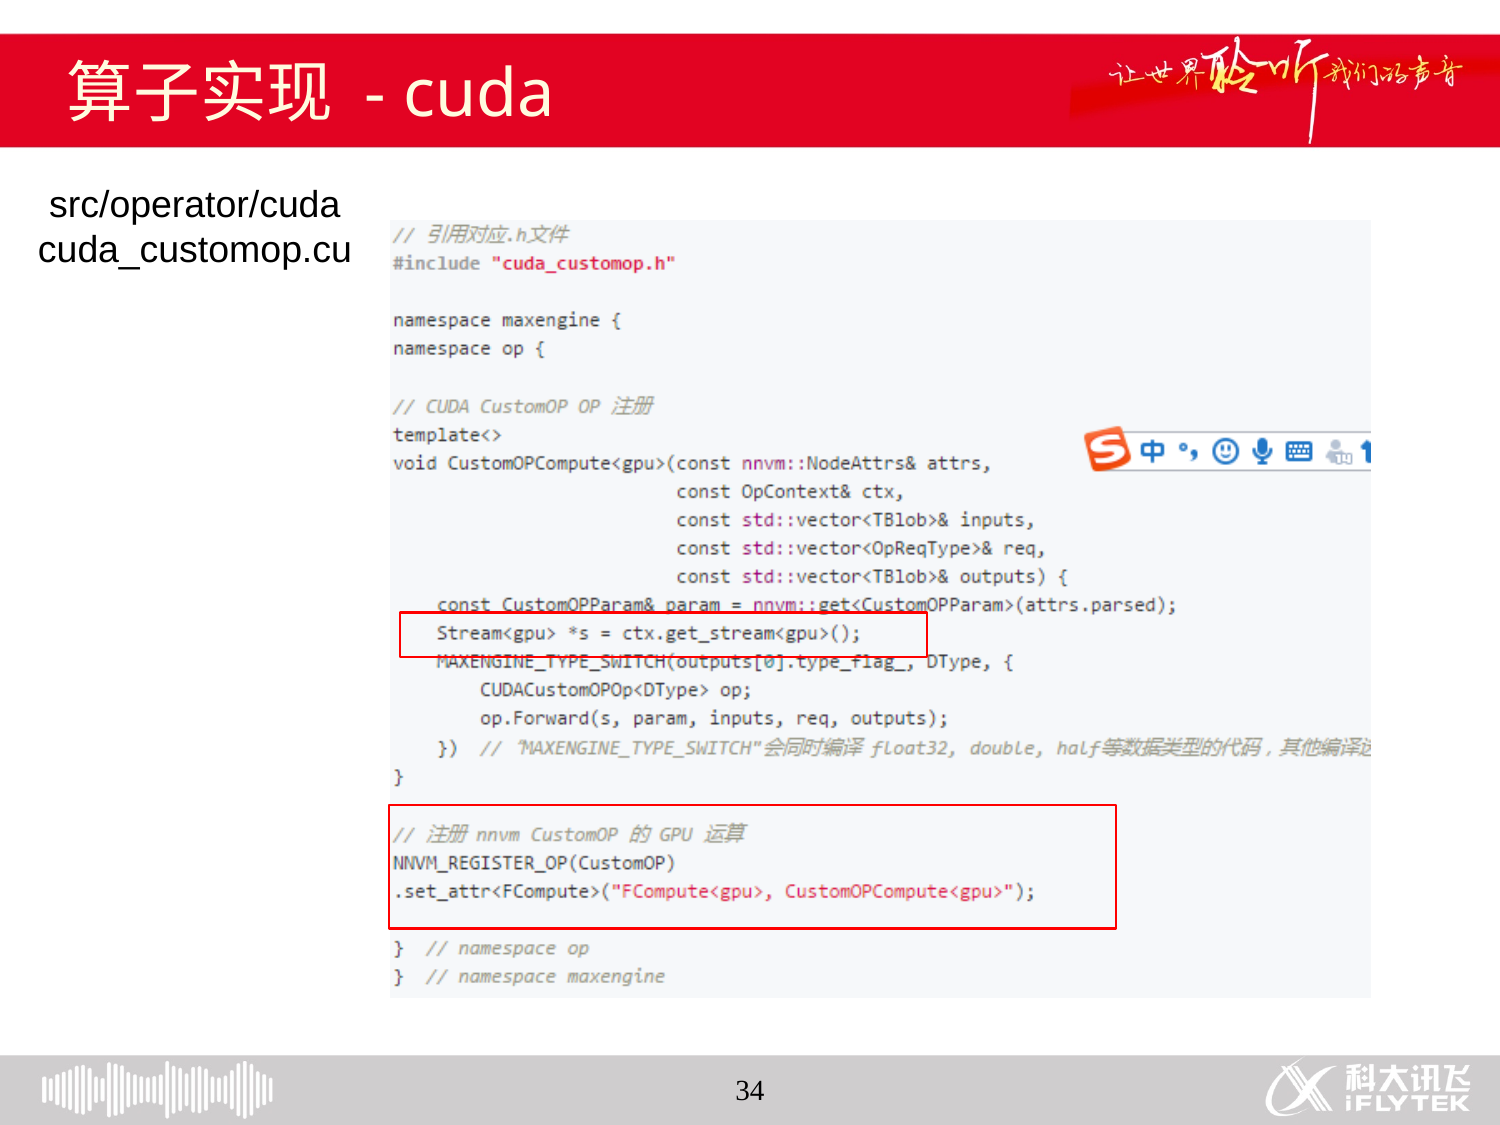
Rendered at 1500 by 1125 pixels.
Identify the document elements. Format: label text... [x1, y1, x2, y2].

title 算子实现 - cuda [51, 30, 609, 149]
text_box src/operator/cuda cuda_customop.cu [17, 172, 372, 278]
footer 34 [512, 1058, 988, 1119]
picture [0, 0, 1500, 1125]
